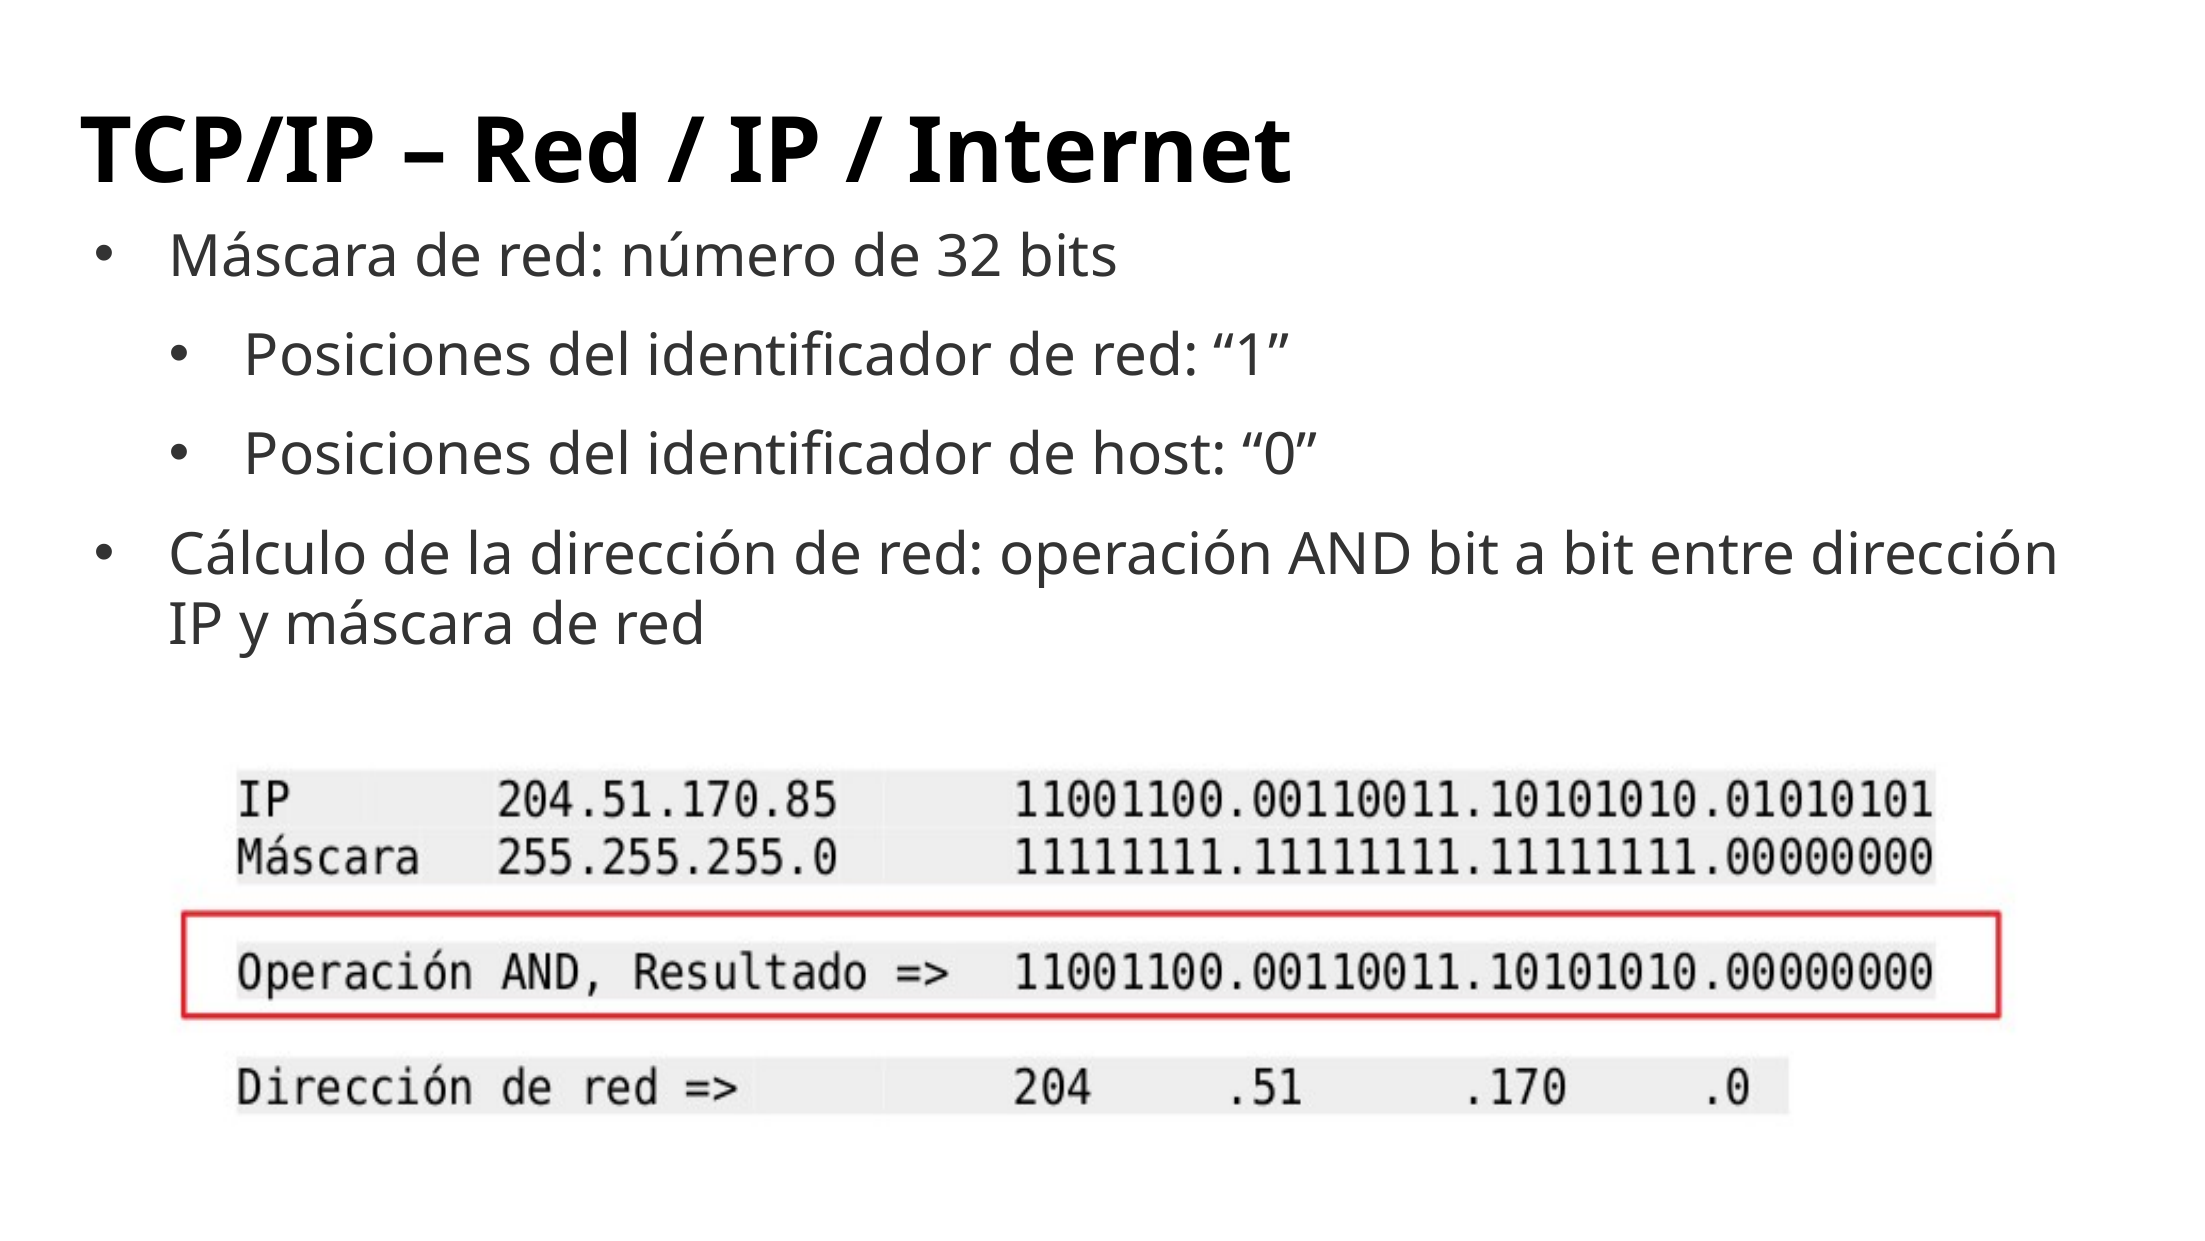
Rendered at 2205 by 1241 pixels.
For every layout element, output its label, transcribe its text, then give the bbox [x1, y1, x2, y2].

text_box Máscara de red: número de 32 bits Posiciones del identificador de red: “1” Posiciones del identificador de host: “0” Cálculo de la dirección de red: operación AND bit a bit entre dirección IP y máscara de red [79, 210, 2136, 962]
picture [139, 726, 2075, 1137]
title TCP/IP – Red / IP / Internet [79, 41, 2136, 210]
